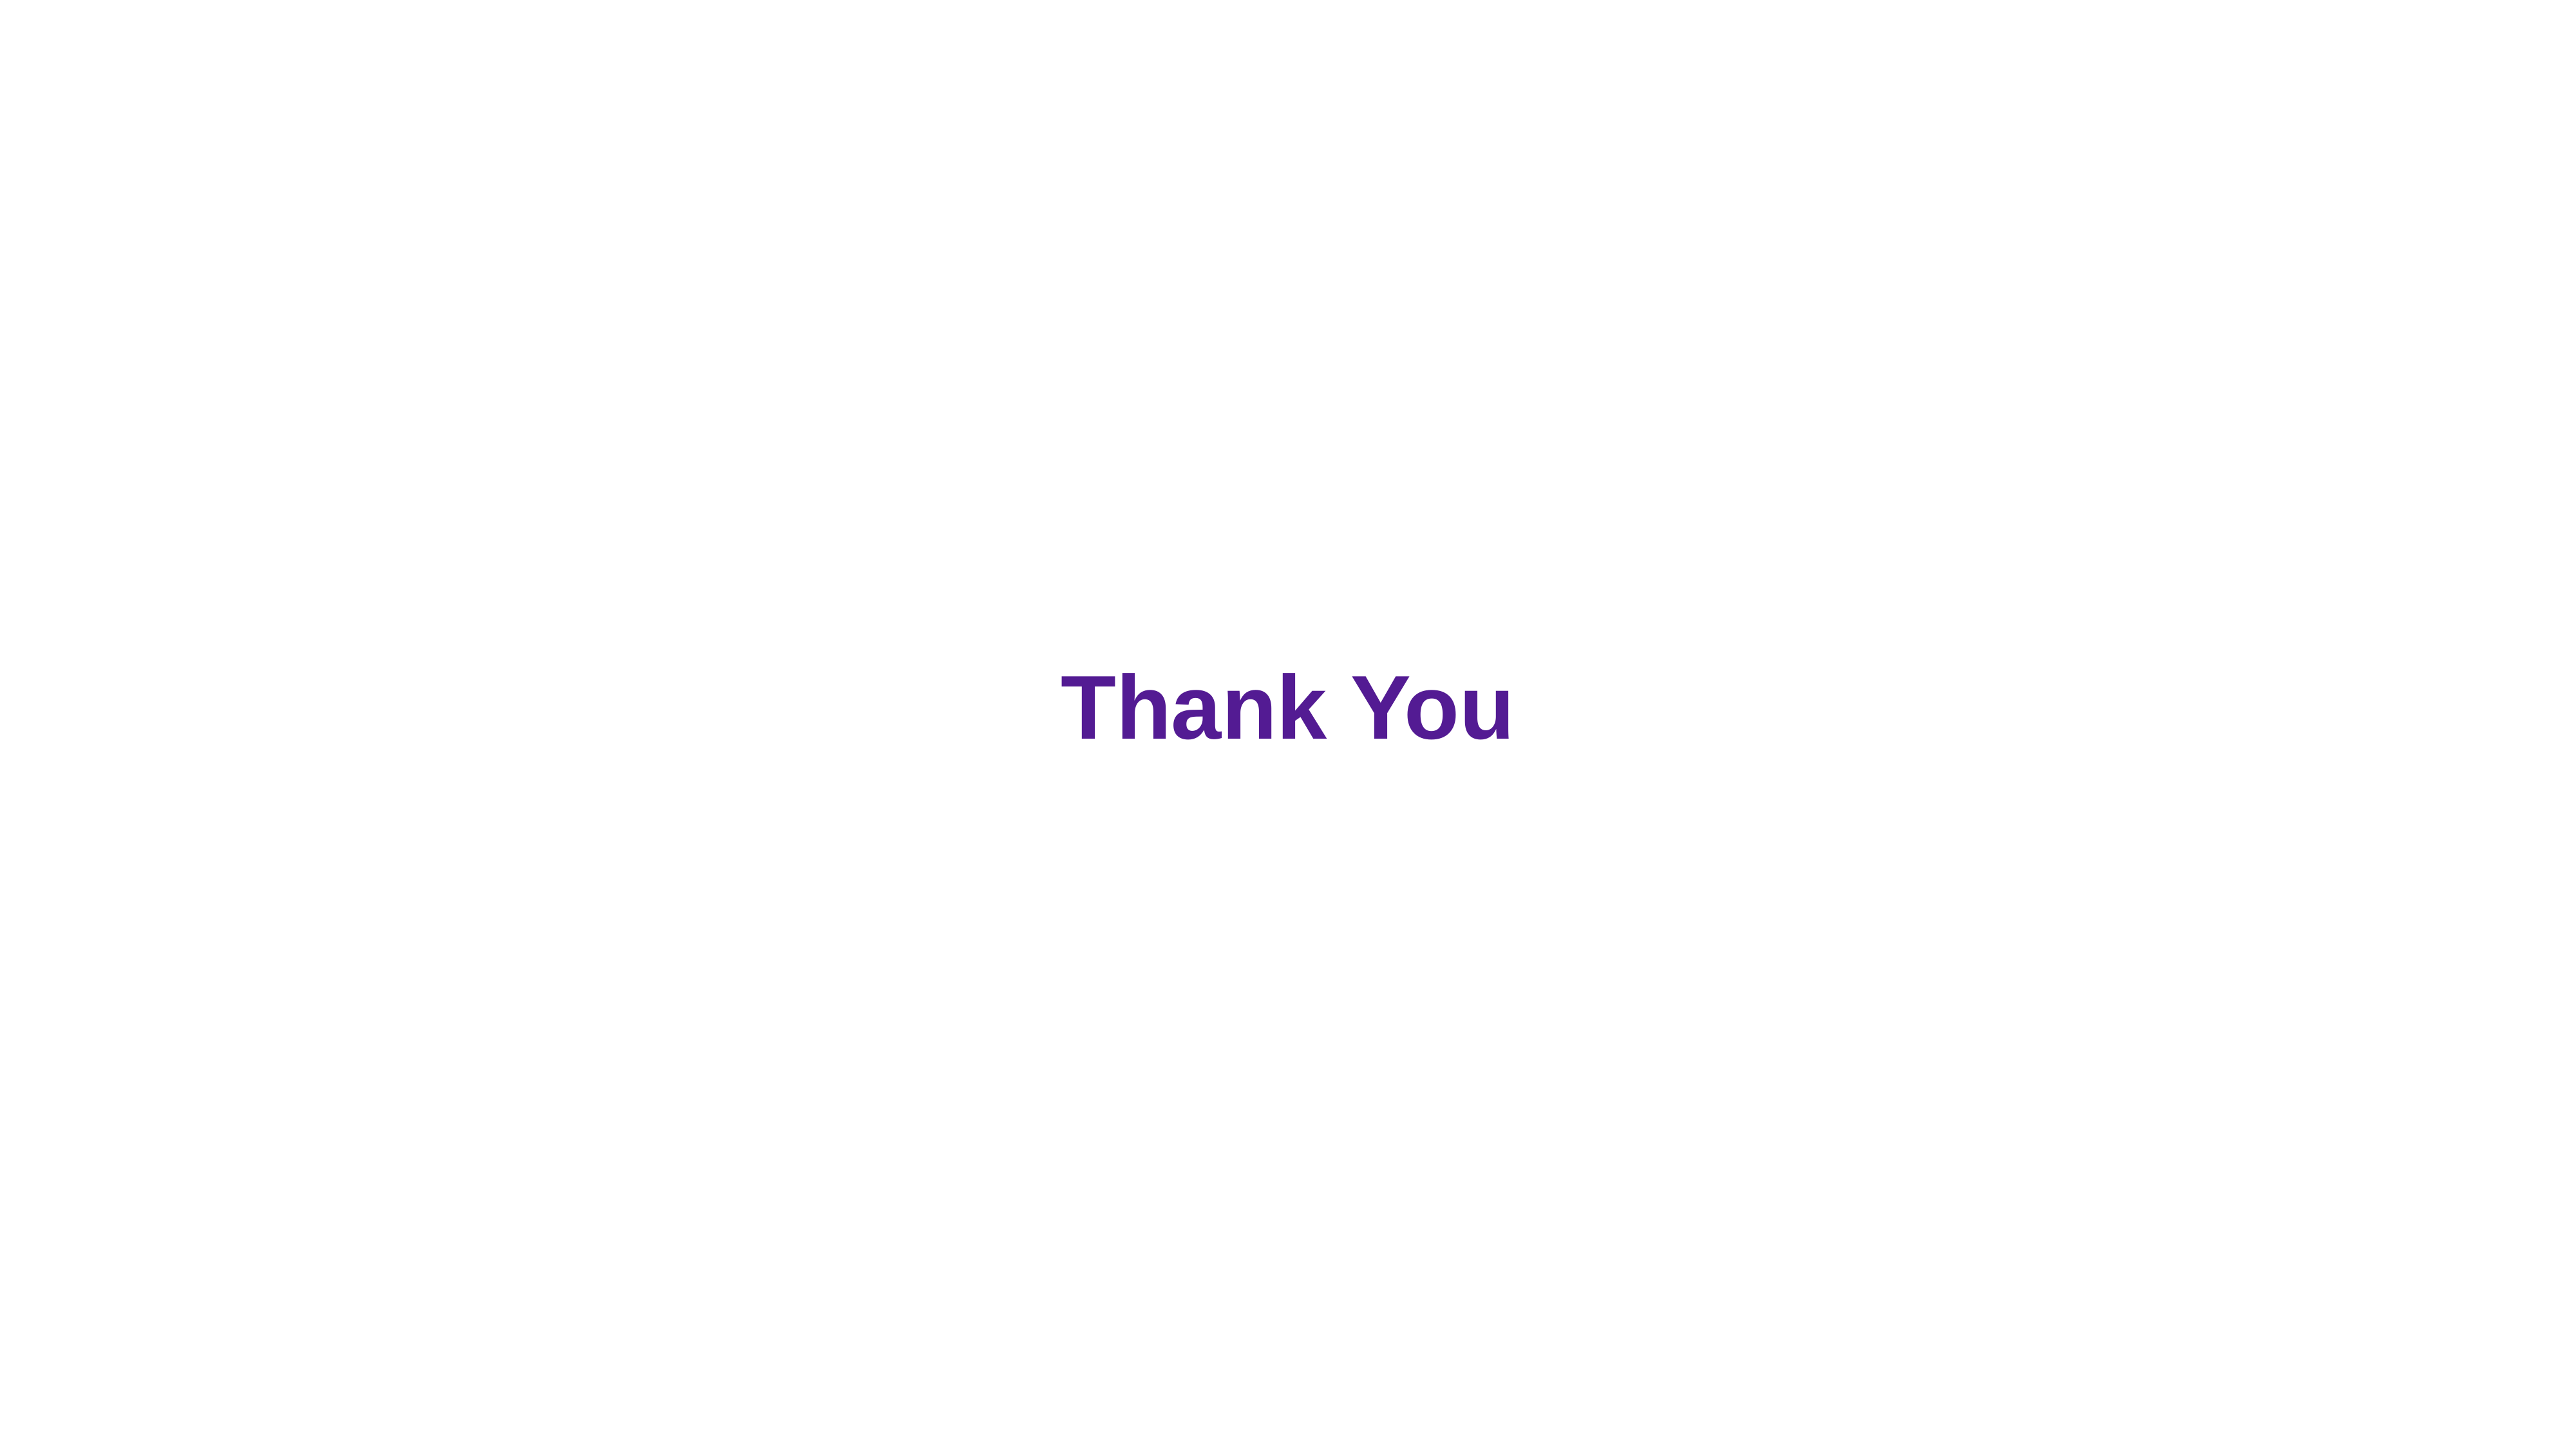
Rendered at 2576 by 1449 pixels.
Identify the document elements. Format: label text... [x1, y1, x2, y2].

title Thank You [88, 643, 2488, 806]
